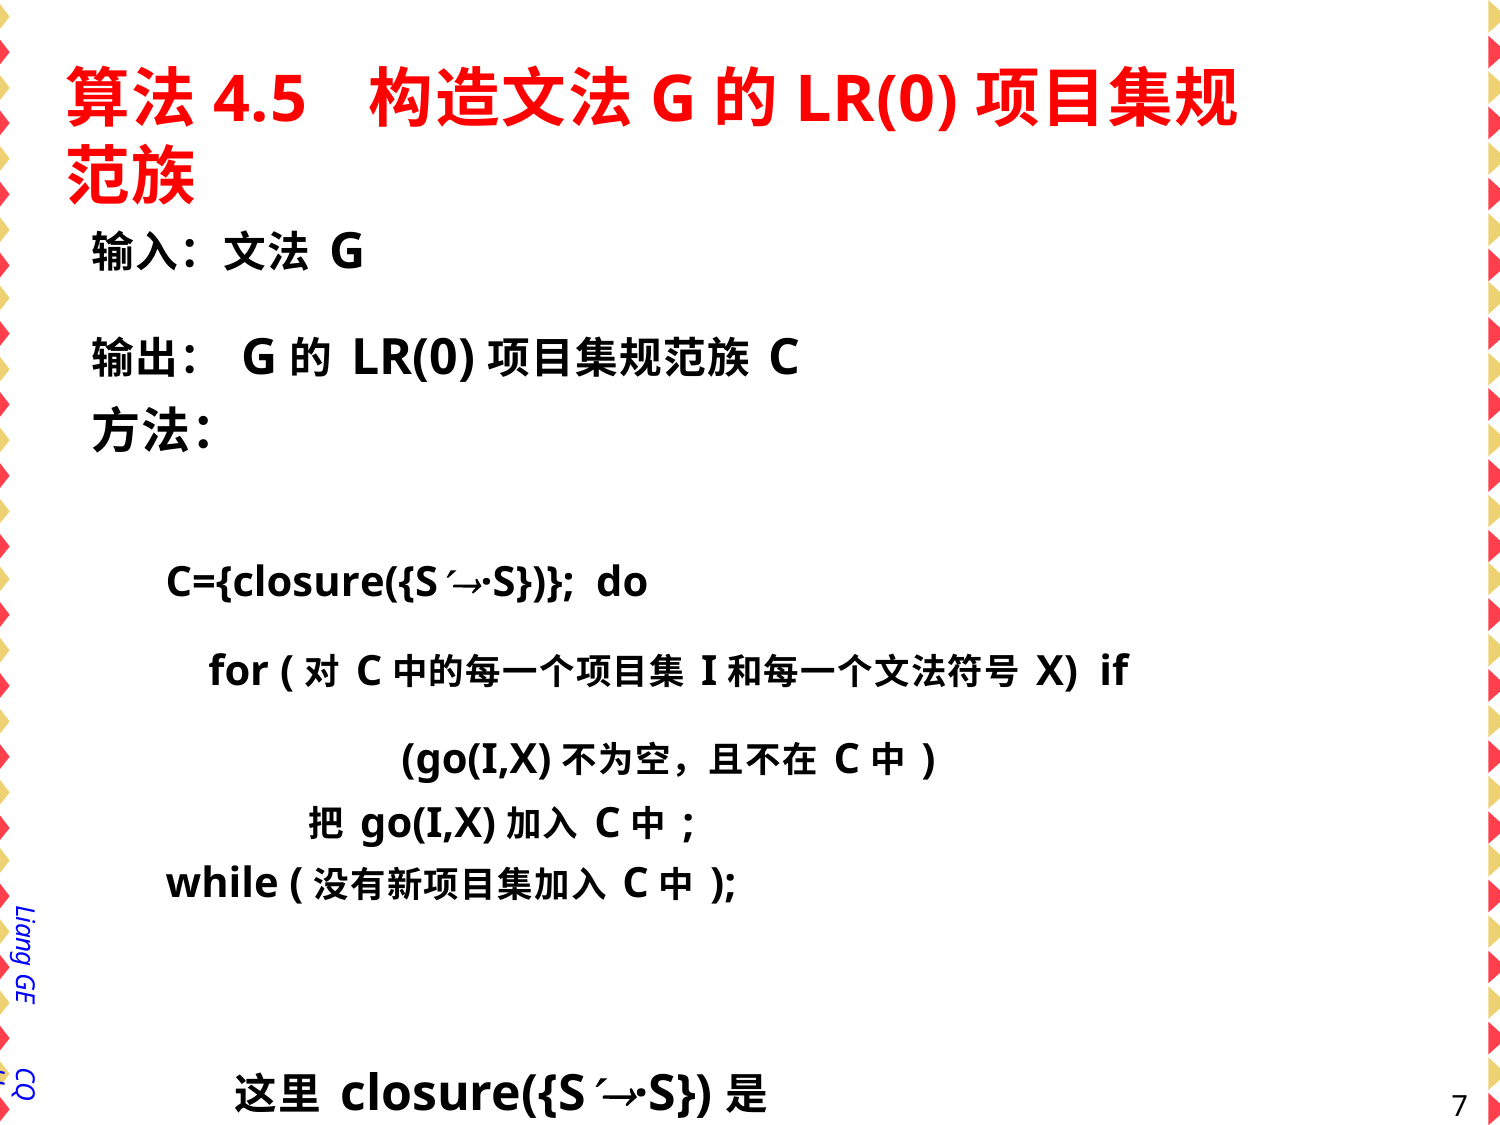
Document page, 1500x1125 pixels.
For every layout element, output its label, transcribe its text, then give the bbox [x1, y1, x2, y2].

text_box 79 [1449, 1084, 1483, 1125]
title 算法4.5 构造文法G的LR(0)项目集规范族 [62, 54, 1307, 245]
text_box CQU [10, 1065, 41, 1107]
text_box 输入：文法G 输出：G的LR(0)项目集规范族C 方法： C={closure({S·S})}; do for (对C中的每一个项目集I和每一个文法符号X) if (go(I,X)不为空，且不在C中) 把go(I,X)加入C中; while (没有新项目集加入C中); 这里closure({S·S})是活前缀  的有效项目集 [89, 179, 1234, 1125]
text_box Liang GE [10, 902, 41, 1007]
